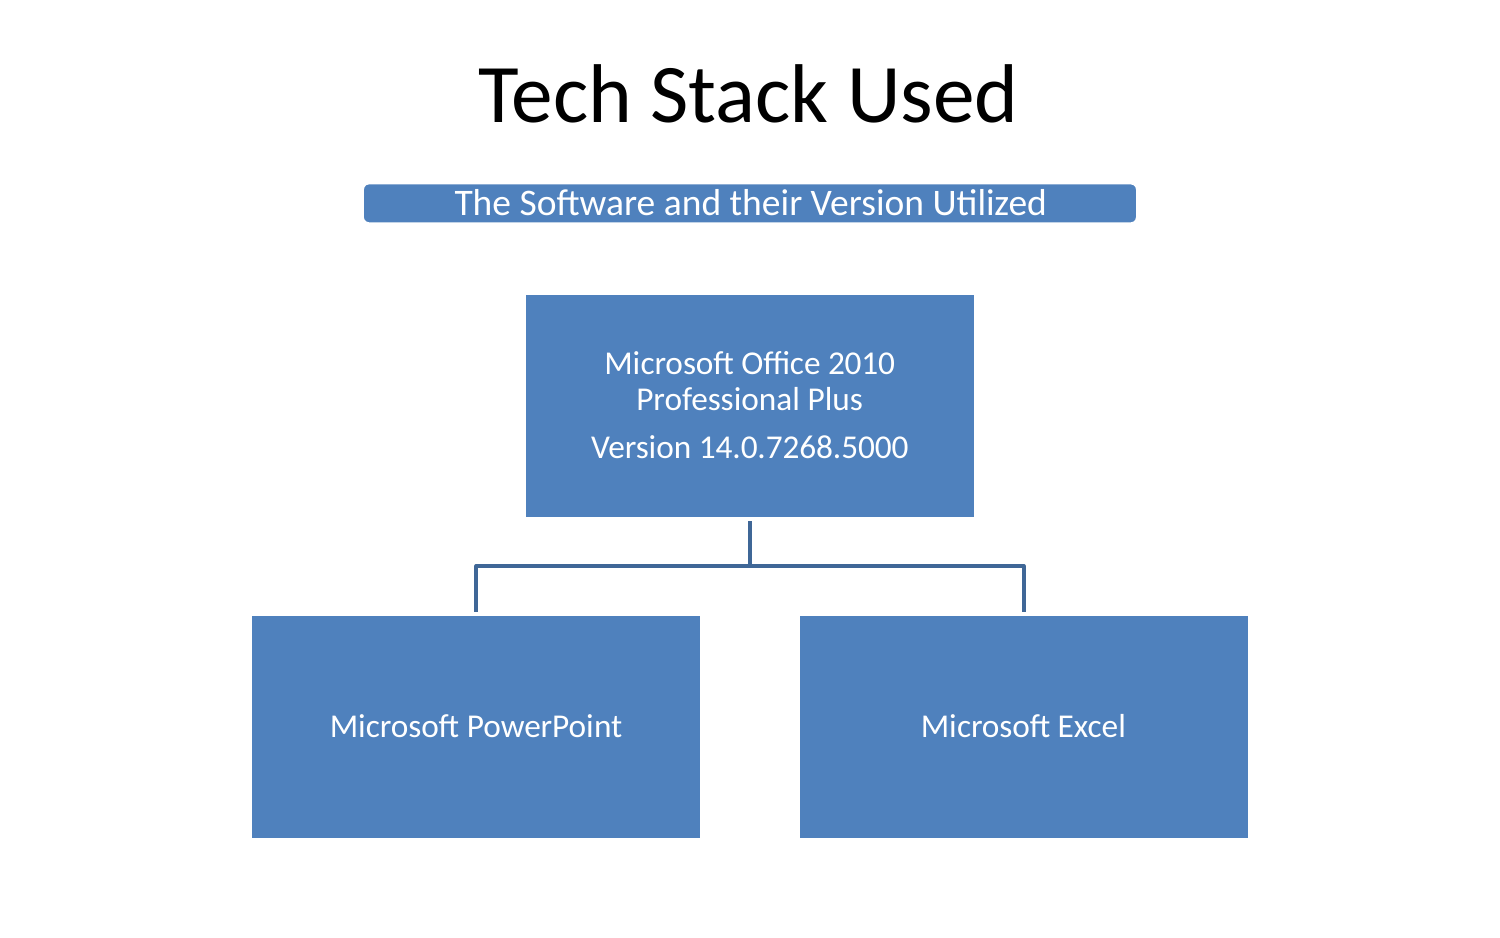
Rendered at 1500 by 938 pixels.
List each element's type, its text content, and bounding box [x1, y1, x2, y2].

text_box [361, 182, 1139, 225]
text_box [249, 232, 1251, 900]
title Tech Stack Used [38, 0, 1459, 178]
